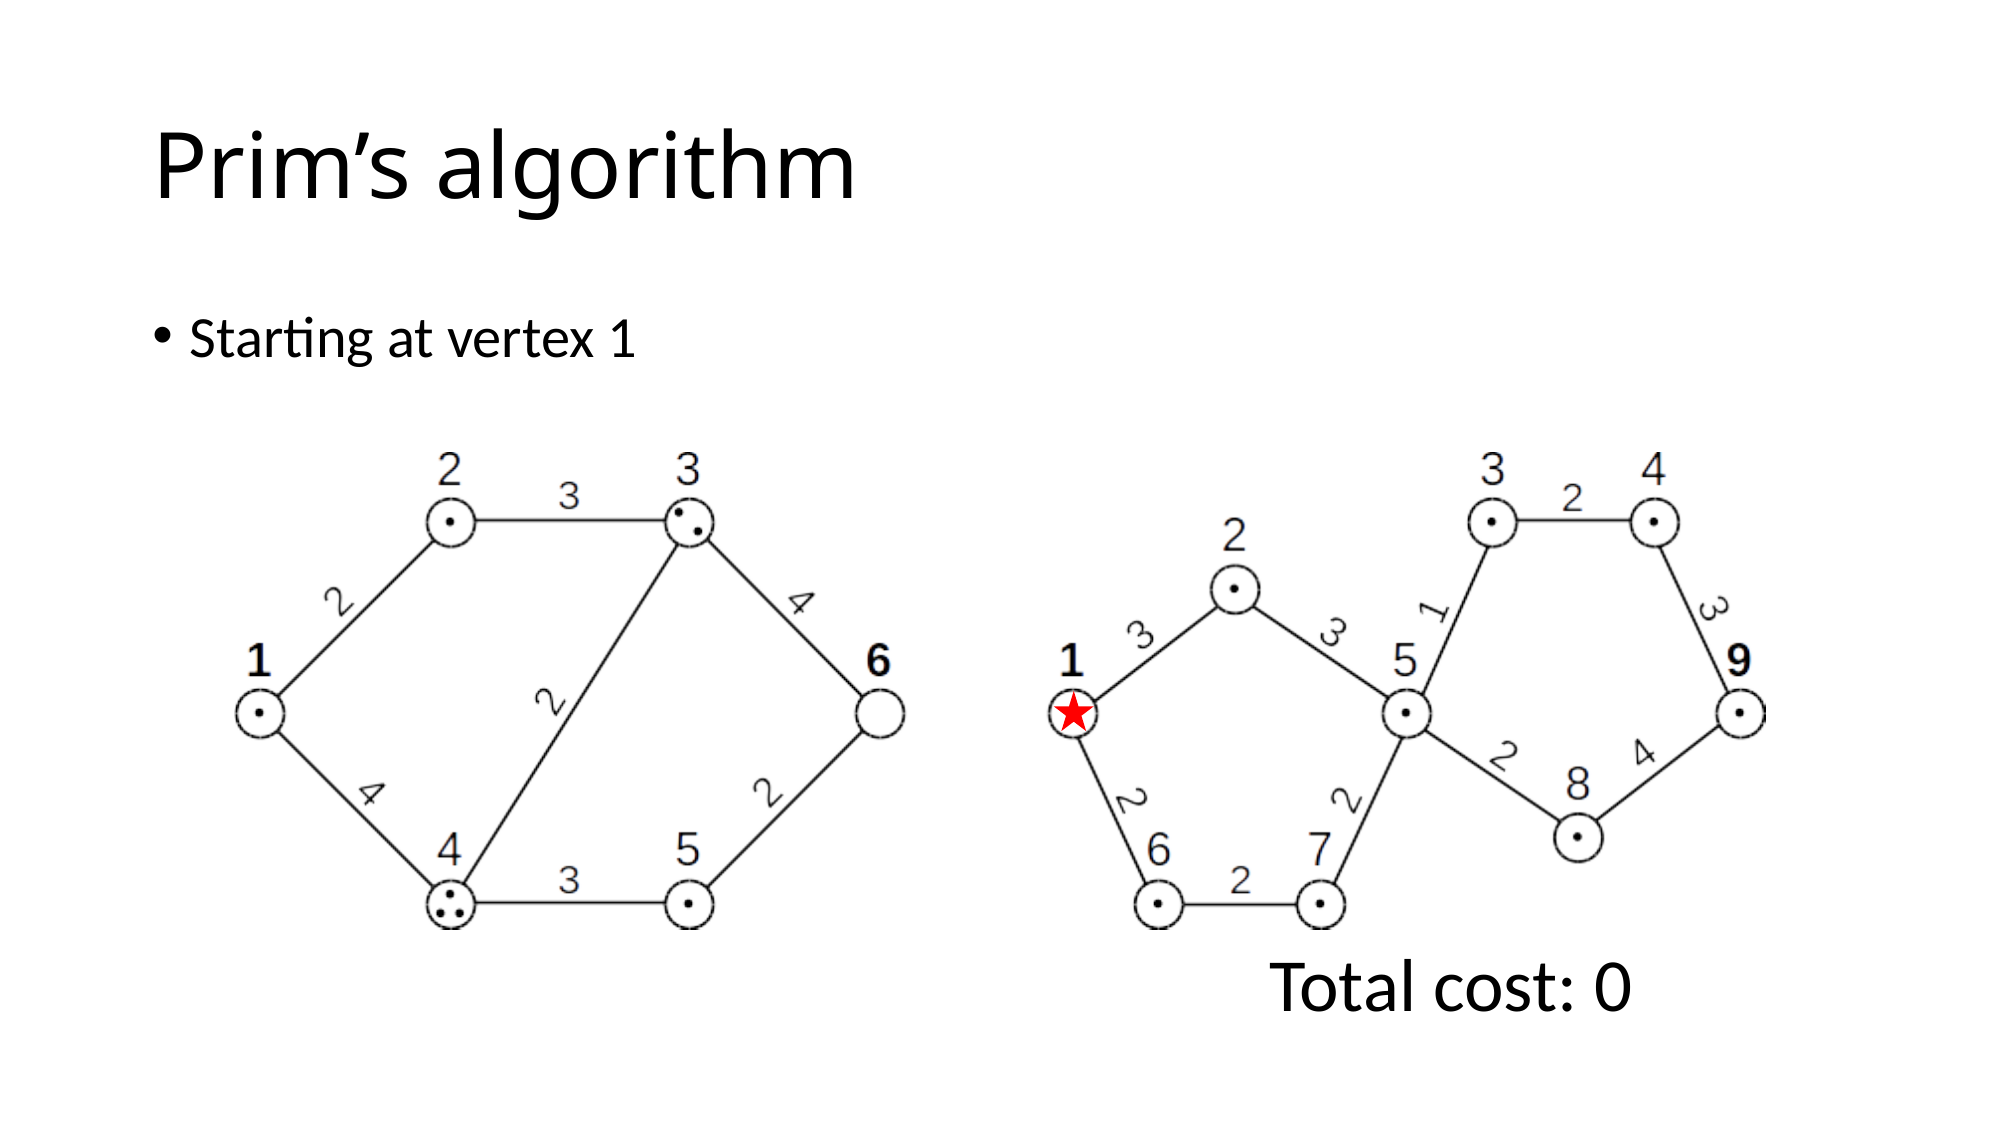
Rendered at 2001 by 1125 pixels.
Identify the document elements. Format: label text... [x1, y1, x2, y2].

title Prim’s algorithm [137, 59, 1863, 278]
text_box Total cost: 0 [1254, 930, 1648, 1035]
picture [233, 452, 1766, 930]
list Starting at vertex 1 [137, 299, 1863, 1014]
